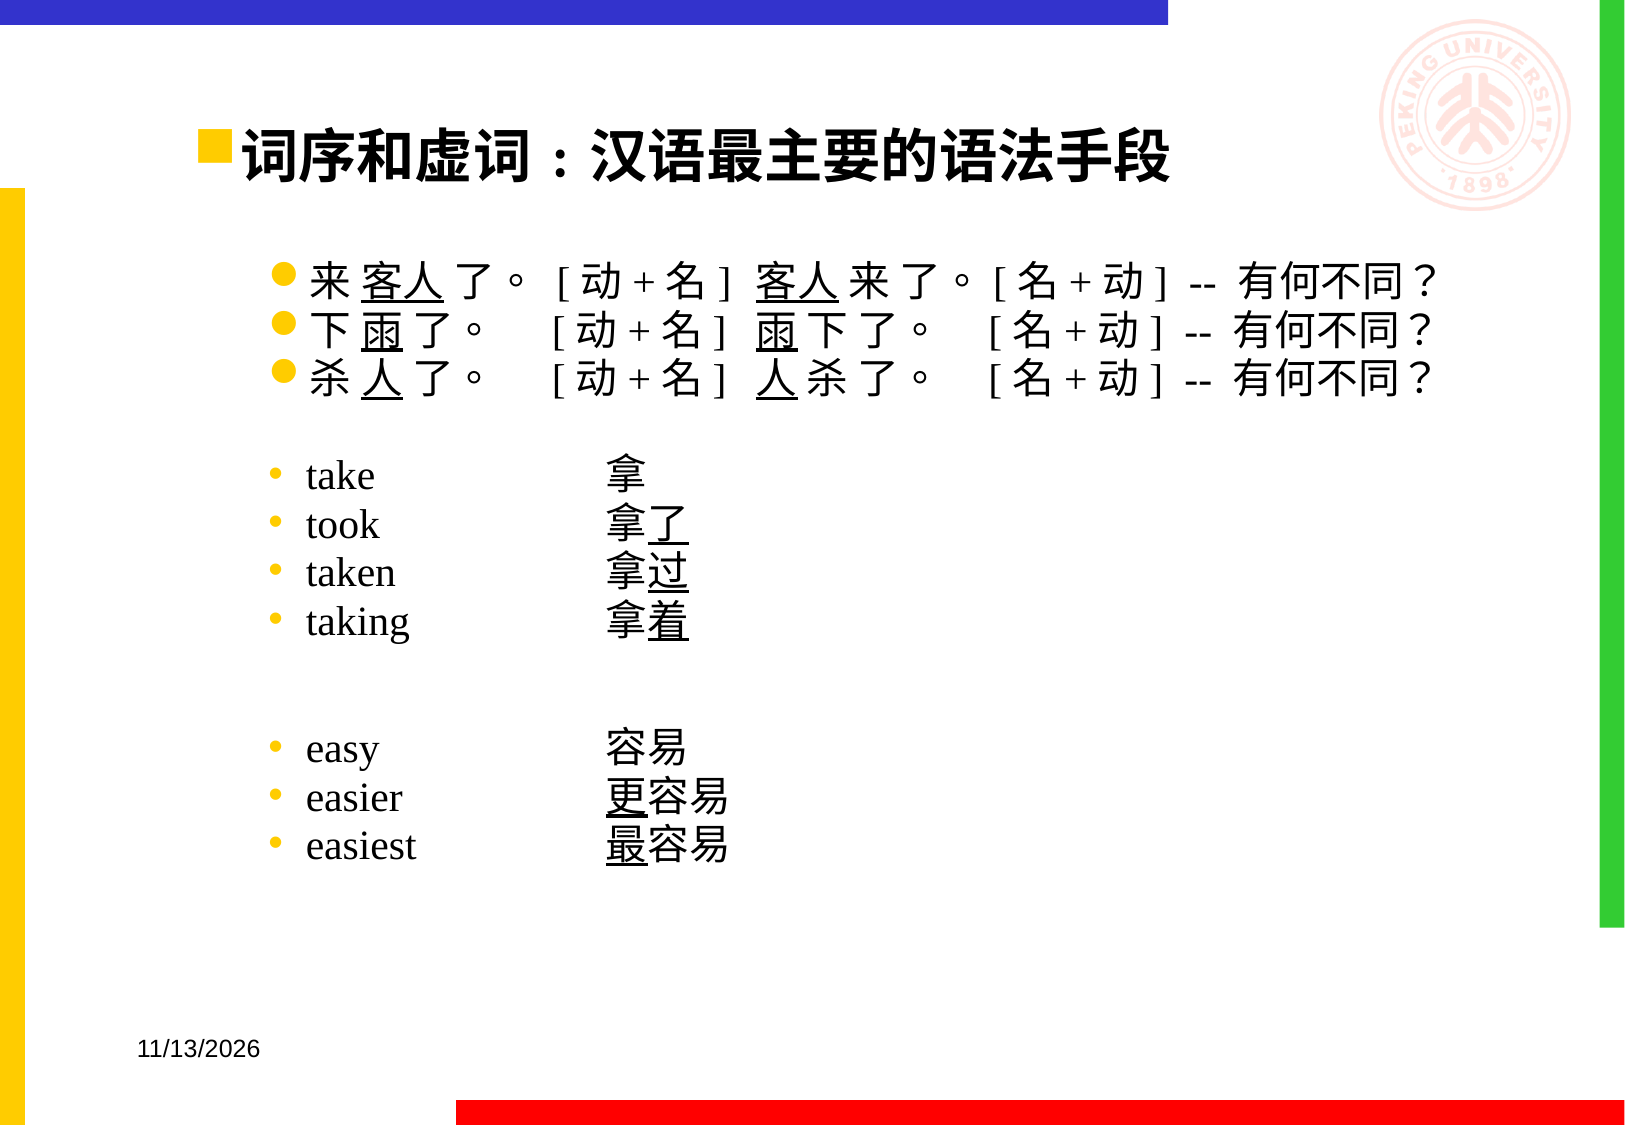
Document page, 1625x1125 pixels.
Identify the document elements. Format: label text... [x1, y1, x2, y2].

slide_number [121, 1025, 461, 1100]
list 词序和虚词﹕汉语最主要的语法手段 来 客人 了。 [动+名] 客人 来 了。[名+动] -- 有何不同？ 下 雨 了。 [动+名] 雨 下 了。 [名+动] -- 有何不同？ 杀 人 了。 [动+名] 人 杀 了。 [名+动] -- 有何不同？ take 拿 took 拿了 taken 拿过 taking 拿着 easy 容易 easier 更容易 easiest 最容易 [103, 125, 1439, 1000]
